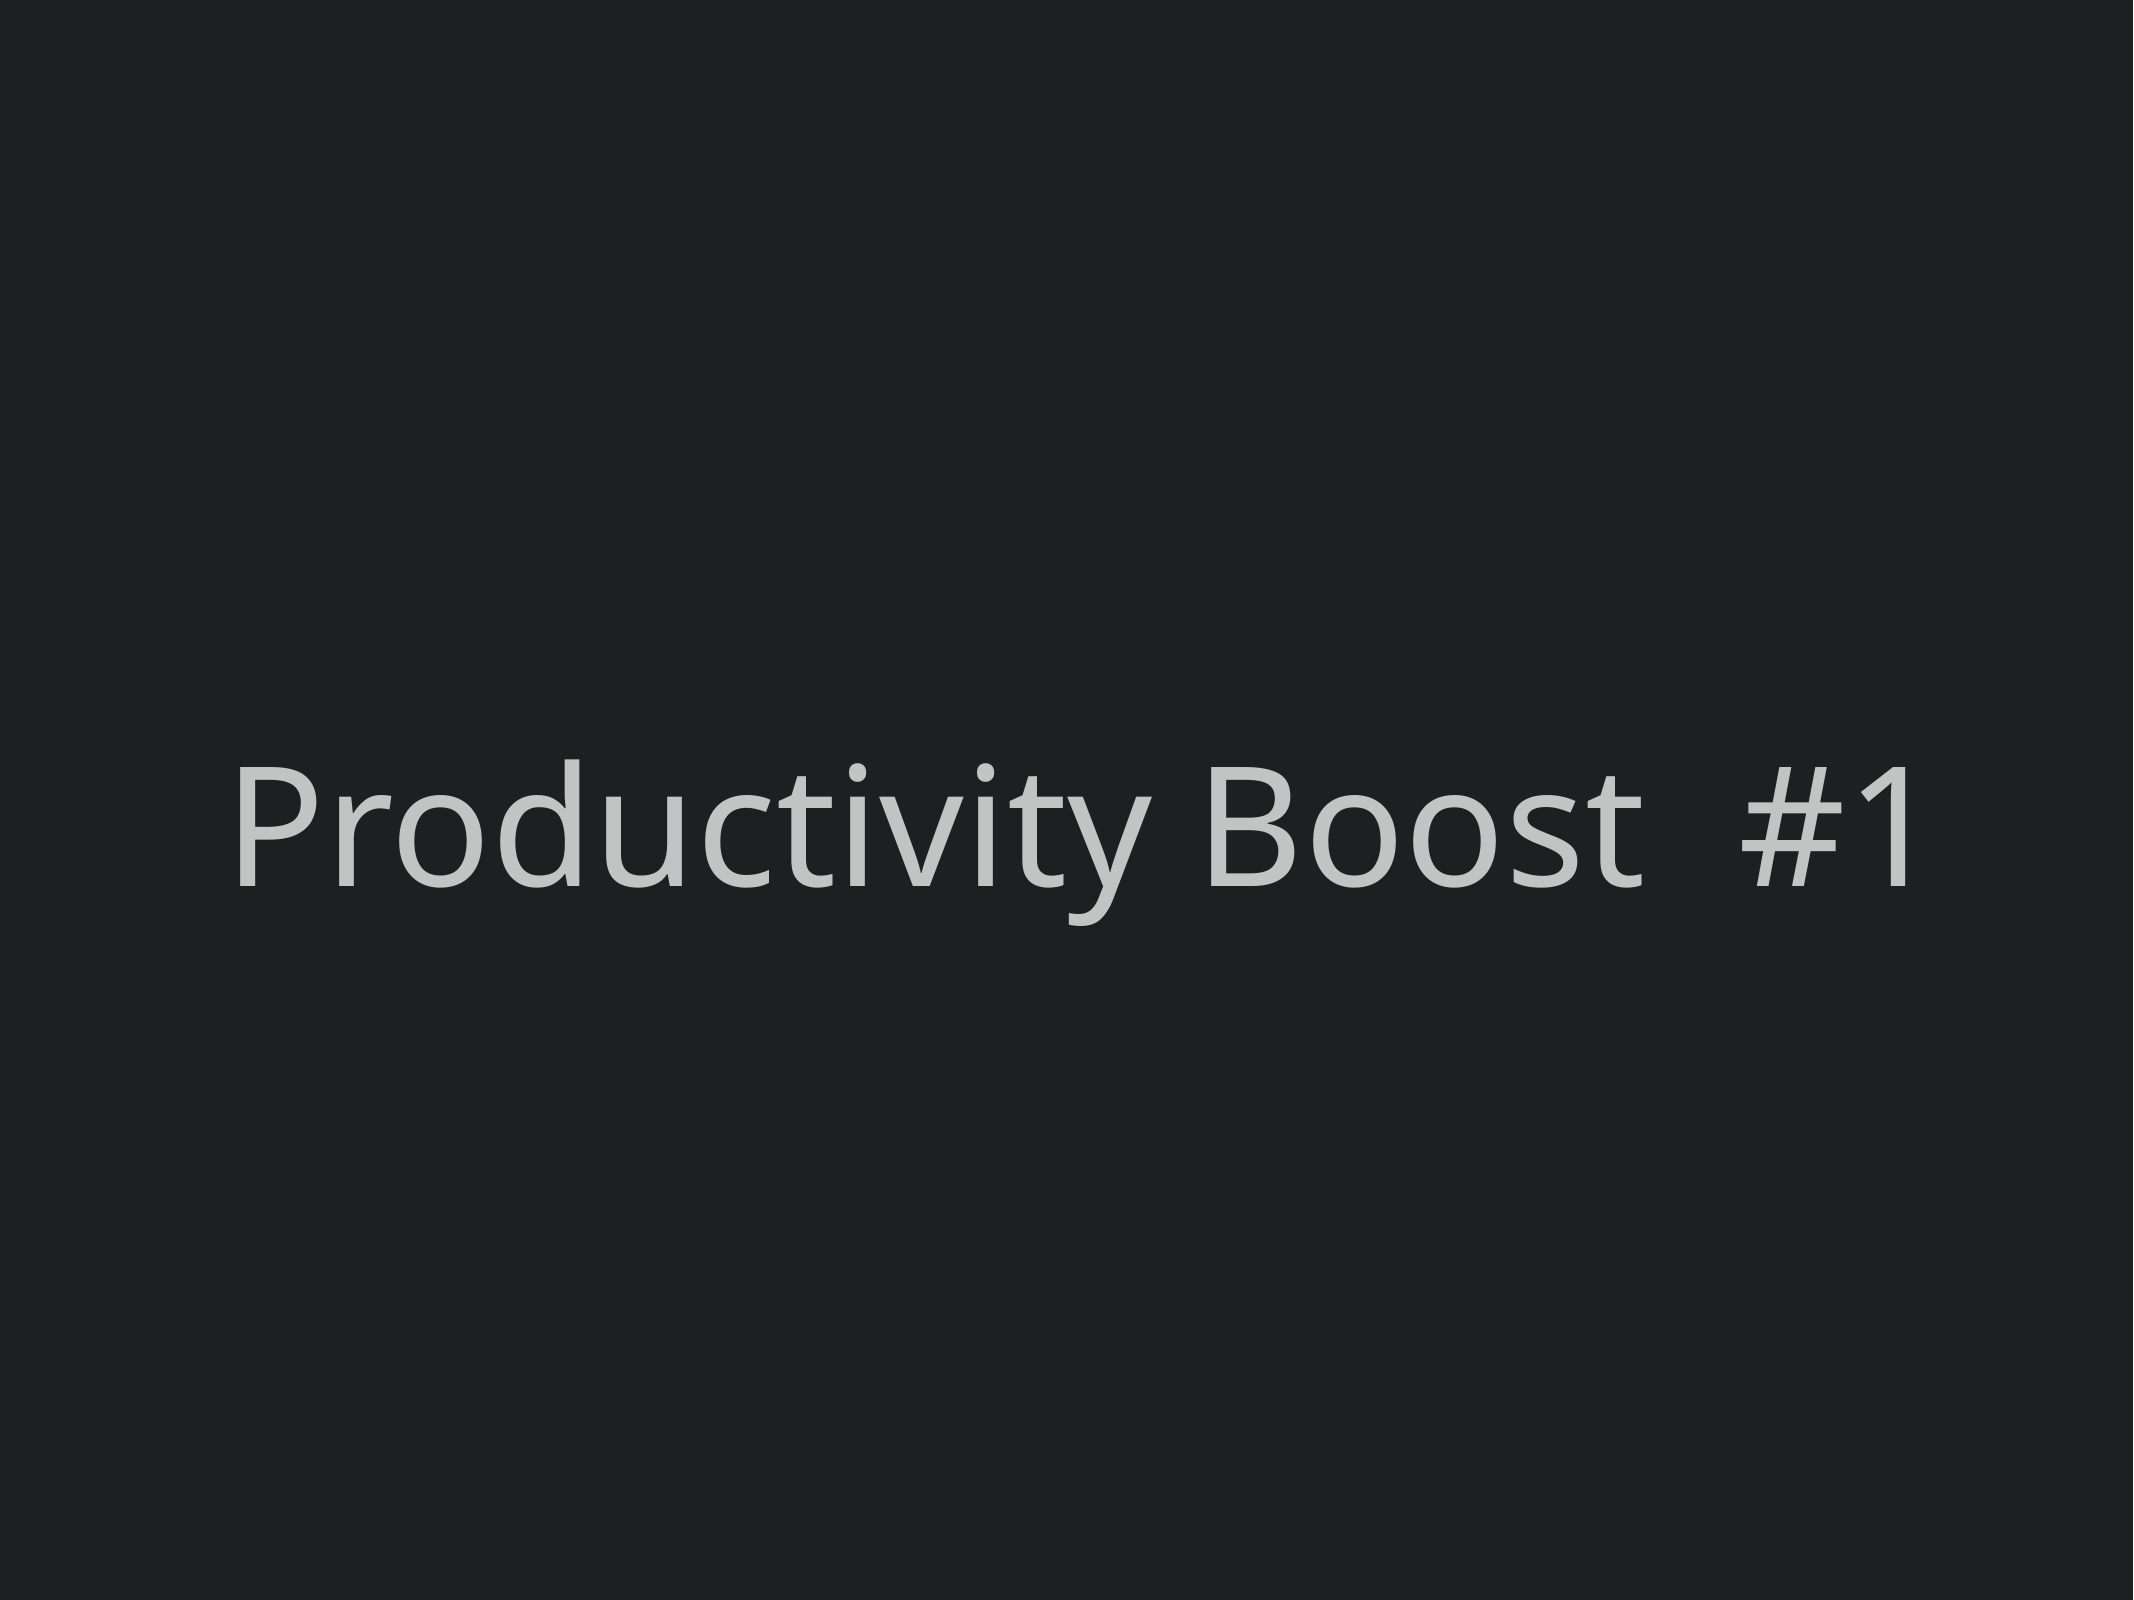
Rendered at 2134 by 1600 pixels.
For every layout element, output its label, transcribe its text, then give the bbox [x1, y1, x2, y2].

text_box #1 [1730, 671, 1951, 929]
text_box Productivity Boost [215, 671, 1656, 929]
